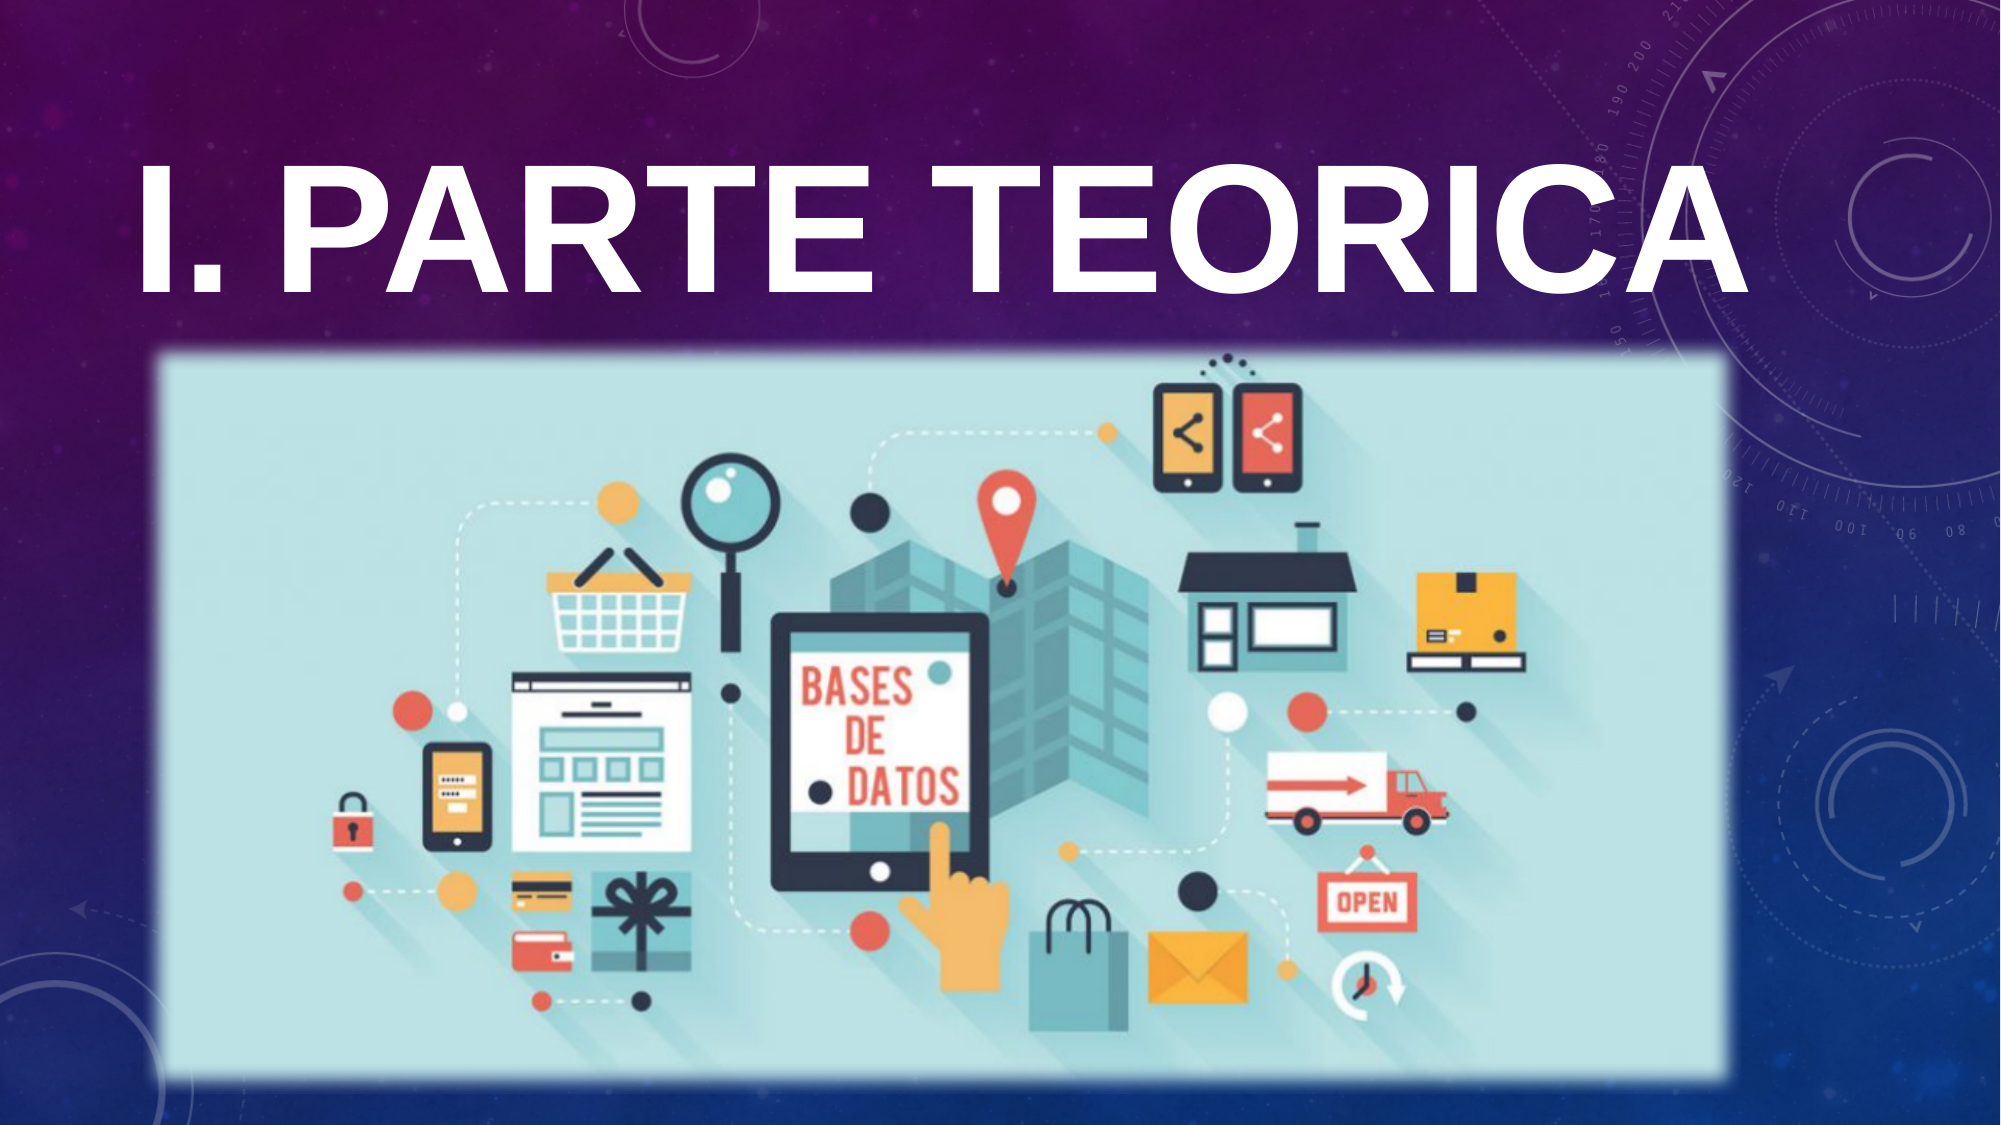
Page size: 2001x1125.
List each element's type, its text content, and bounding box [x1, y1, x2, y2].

title PARTE TEORICA [112, 99, 1775, 339]
picture [0, 0, 2001, 1125]
